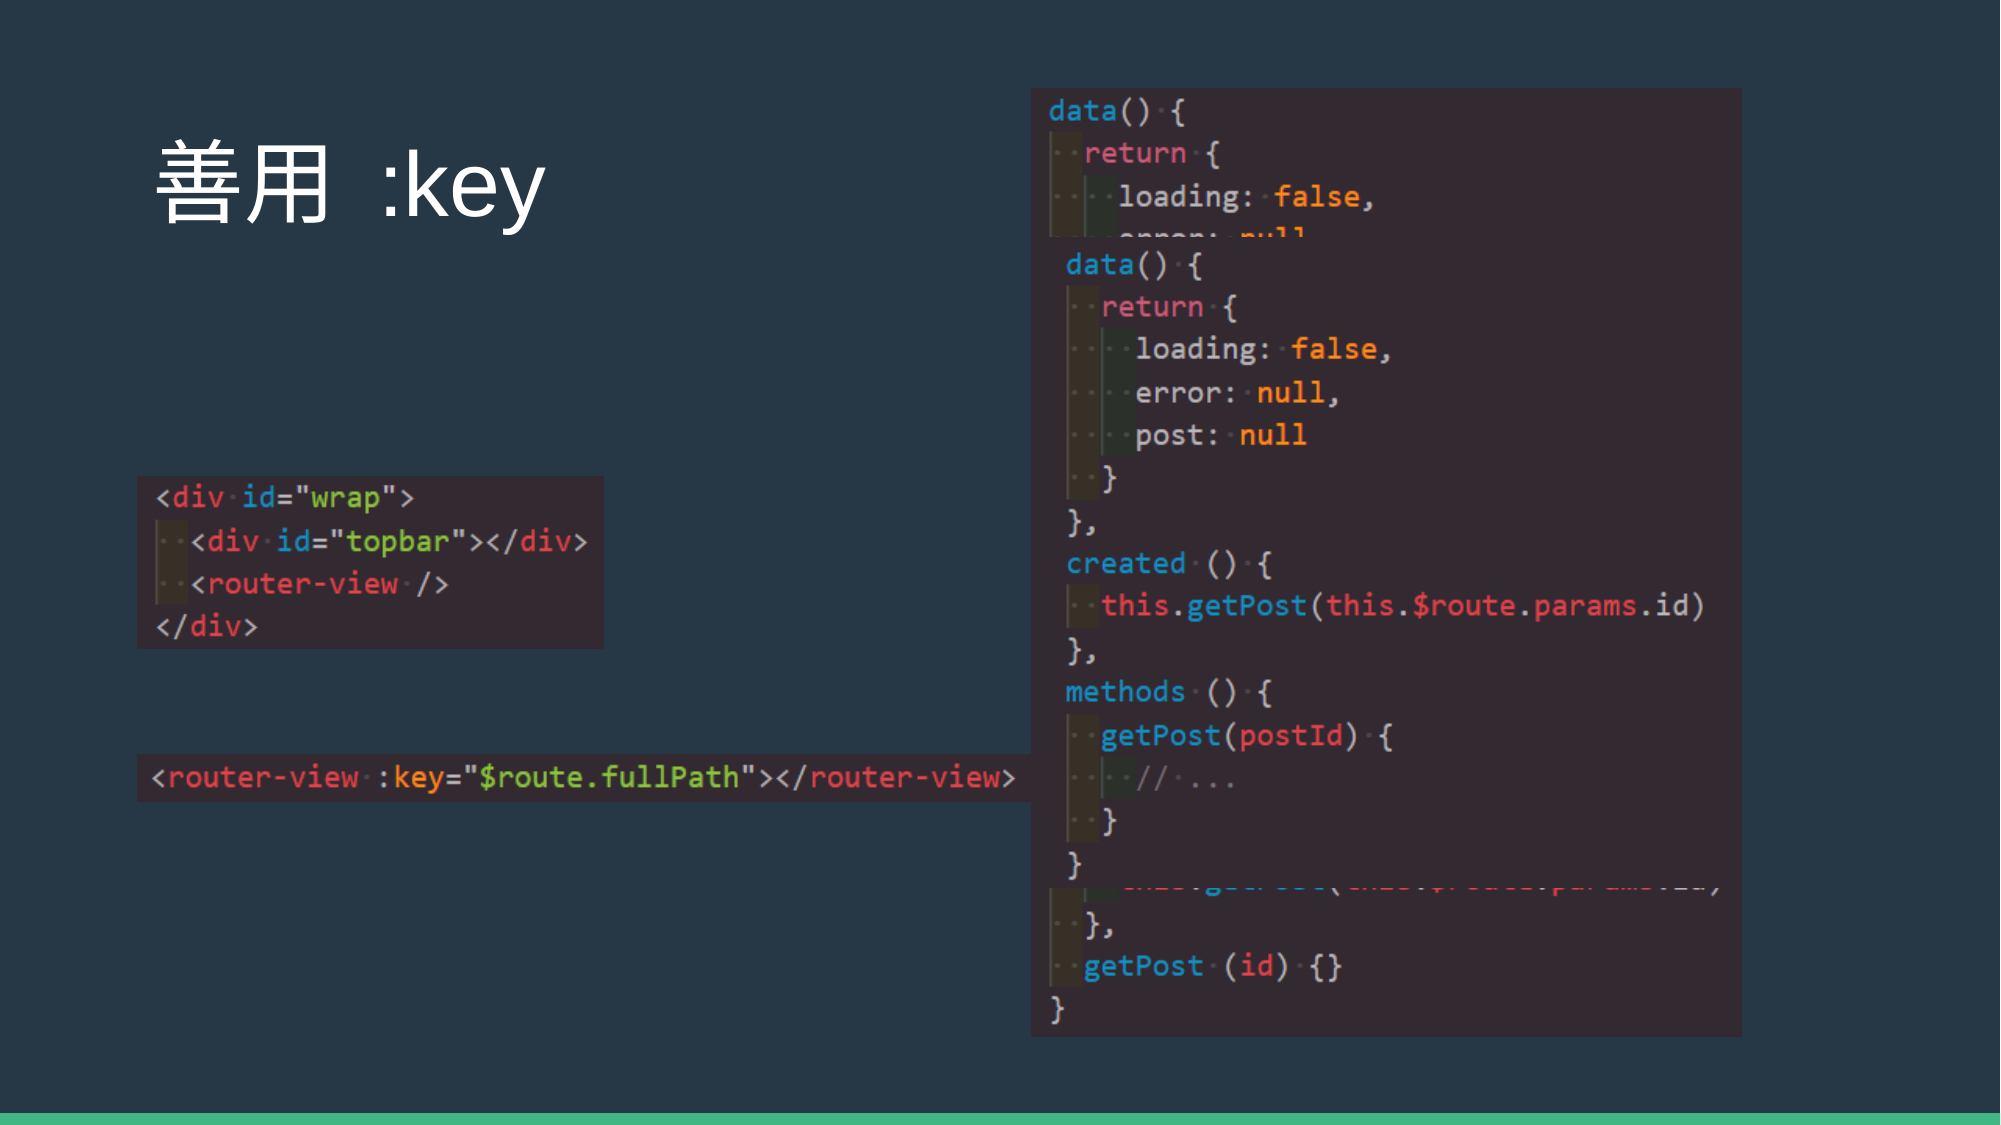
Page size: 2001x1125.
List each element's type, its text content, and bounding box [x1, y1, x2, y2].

title 善用 :key [137, 59, 1863, 278]
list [137, 476, 604, 649]
picture [137, 88, 1742, 1037]
